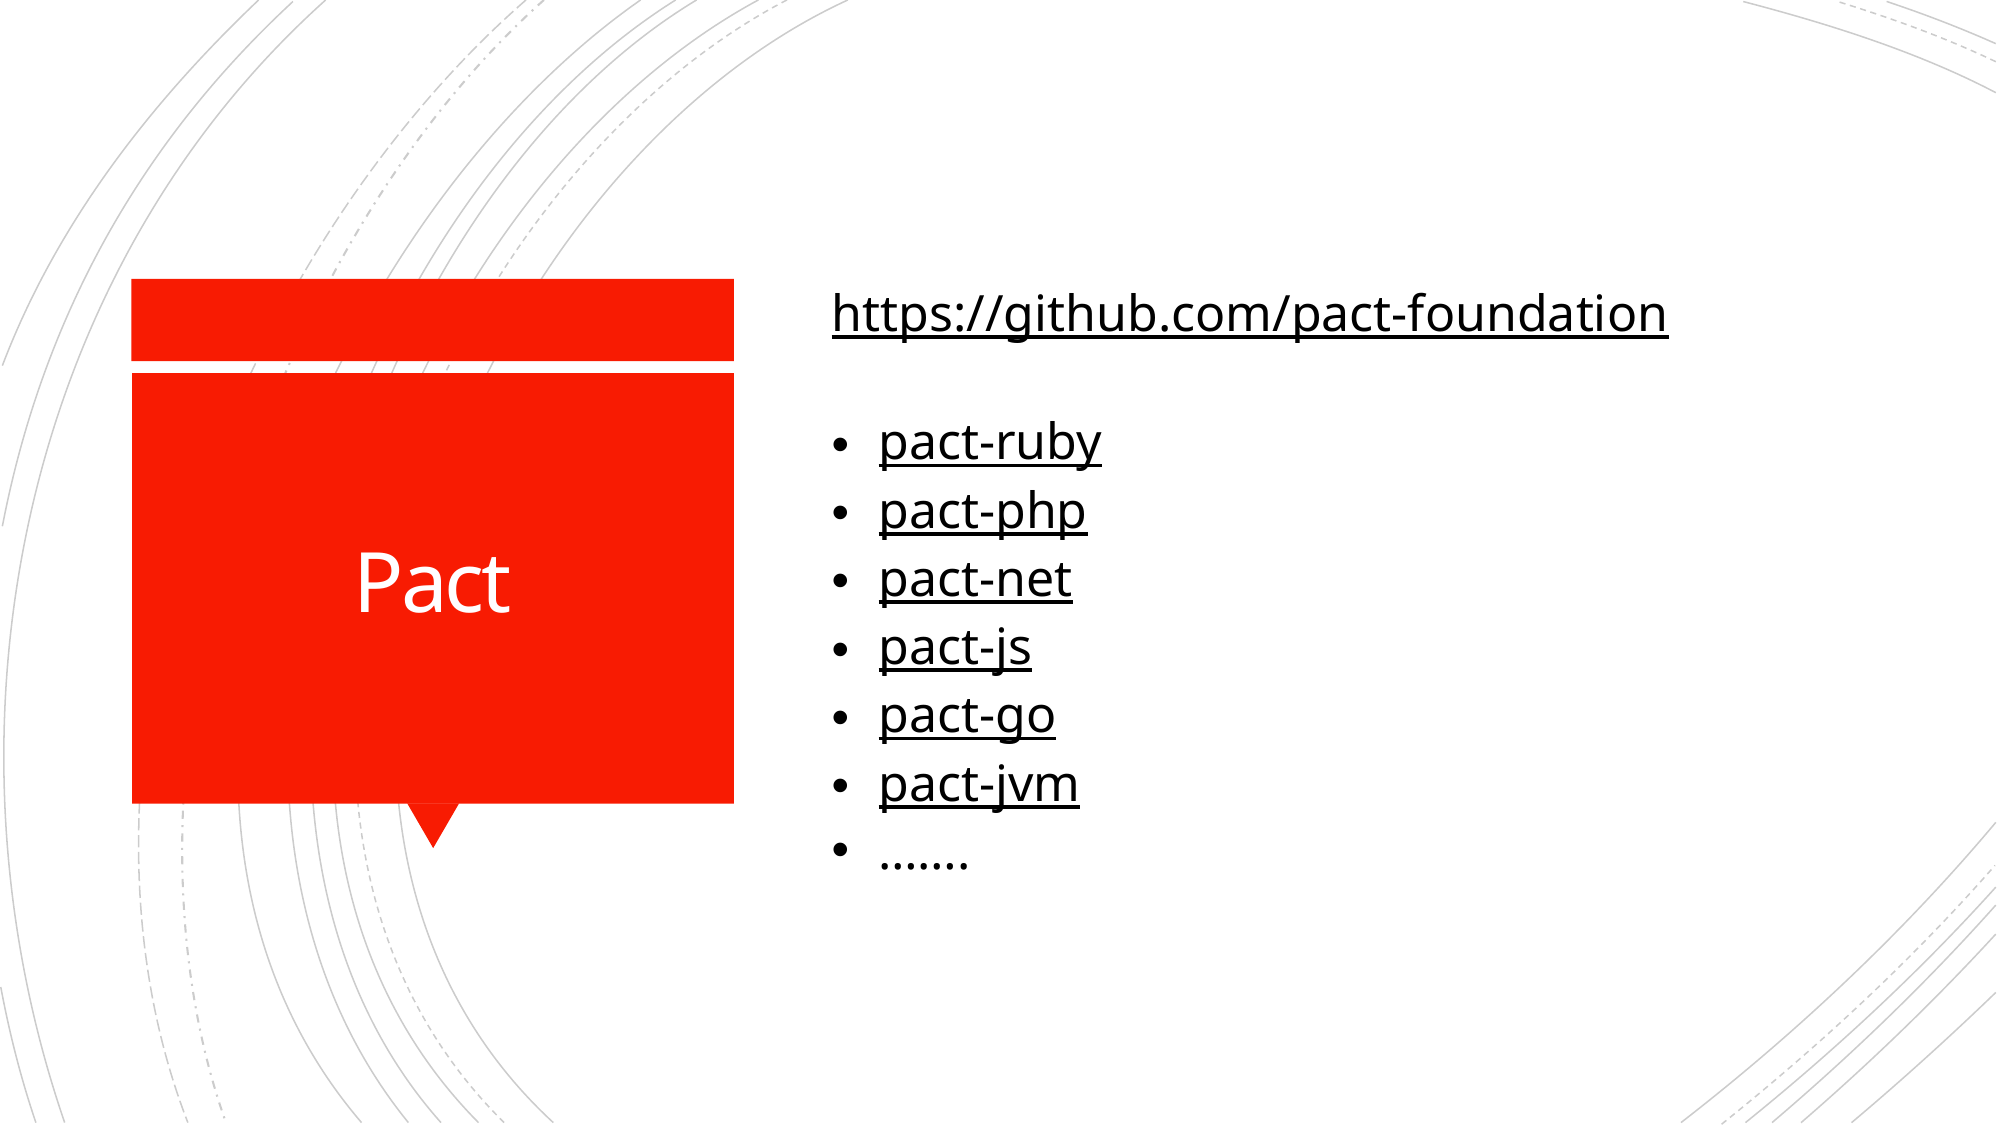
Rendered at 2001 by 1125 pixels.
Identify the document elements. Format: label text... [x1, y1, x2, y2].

title Pact [145, 385, 720, 789]
text_box https://github.com/pact-foundation pact-ruby pact-php pact-net pact-js pact-go pact-jvm ……. [816, 274, 1744, 947]
